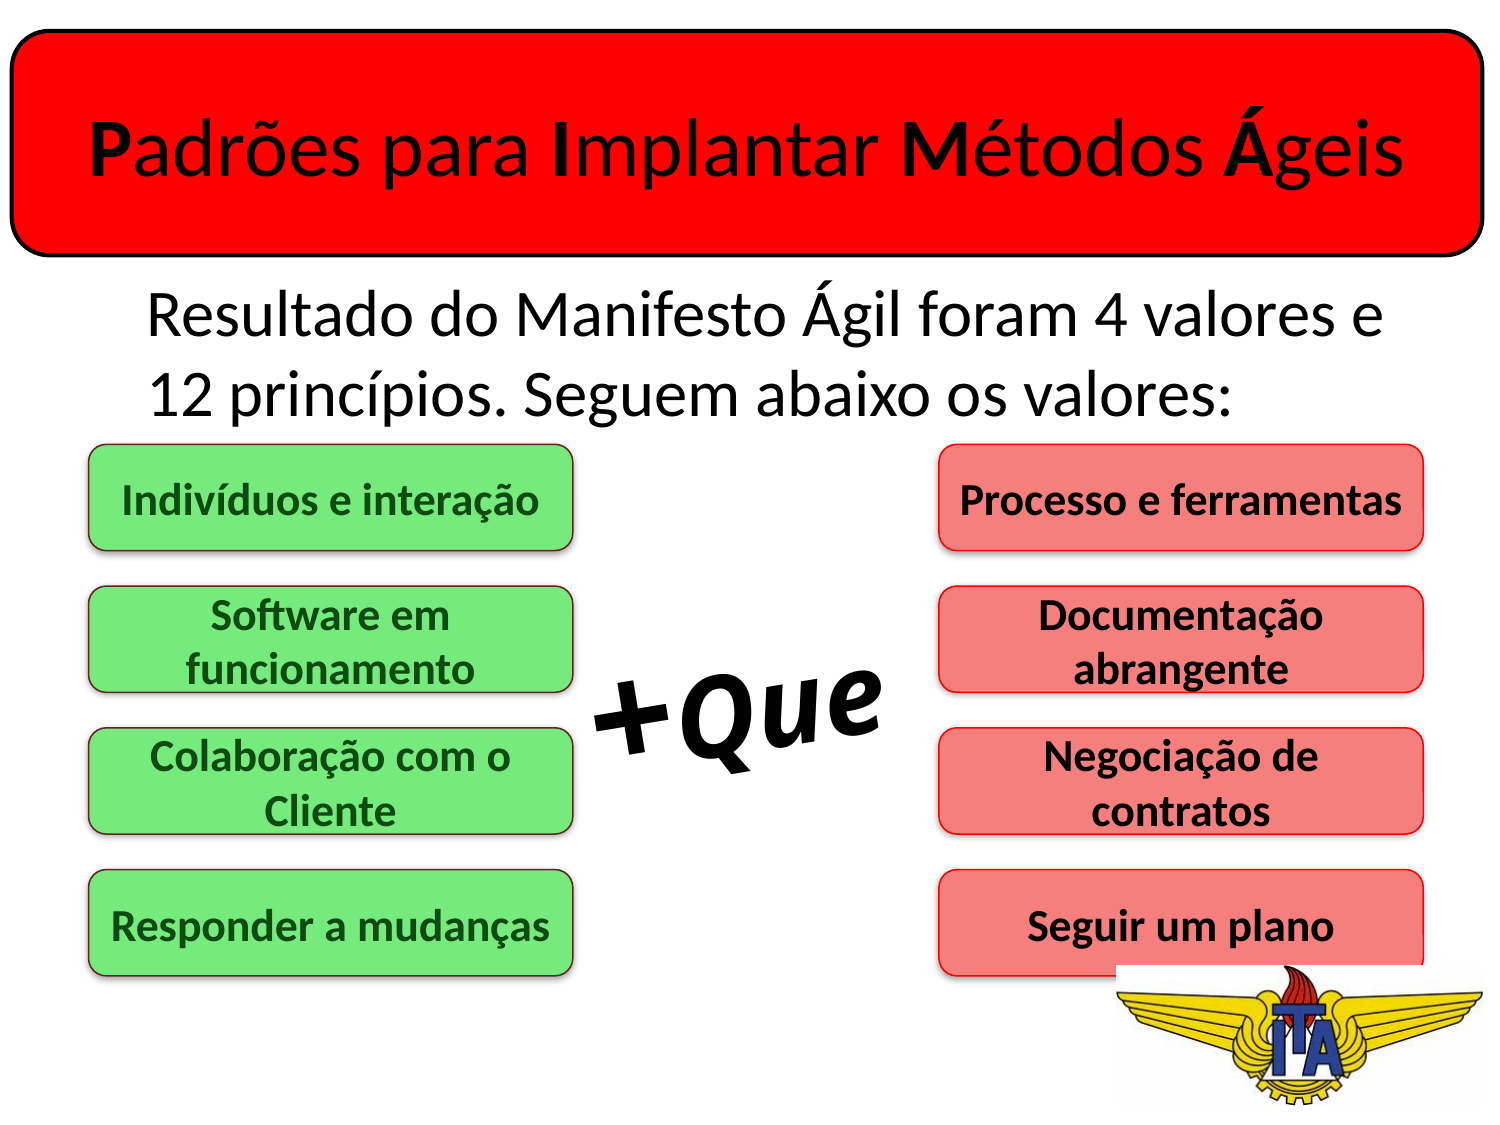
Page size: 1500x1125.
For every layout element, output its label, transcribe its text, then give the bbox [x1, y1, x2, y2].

text_box Seguir um plano [938, 868, 1425, 977]
picture [1080, 43, 1448, 185]
text_box Software em funcionamento [87, 585, 574, 694]
text_box Negociação de contratos [938, 727, 1425, 835]
text_box Padrões para Implantar Métodos Ágeis [9, 28, 1485, 258]
text_box Responder a mudanças [87, 868, 574, 977]
list Resultado do Manifesto Ágil foram 4 valores e 12 princípios. Seguem abaixo os valores: [75, 262, 1425, 1005]
text_box Colaboração com o Cliente [87, 727, 574, 835]
picture [1115, 965, 1483, 1107]
text_box Documentação abrangente [938, 585, 1425, 694]
text_box Processo e ferramentas [938, 443, 1425, 552]
text_box Indivíduos e interação [87, 443, 574, 552]
text_box +Que [513, 563, 956, 824]
